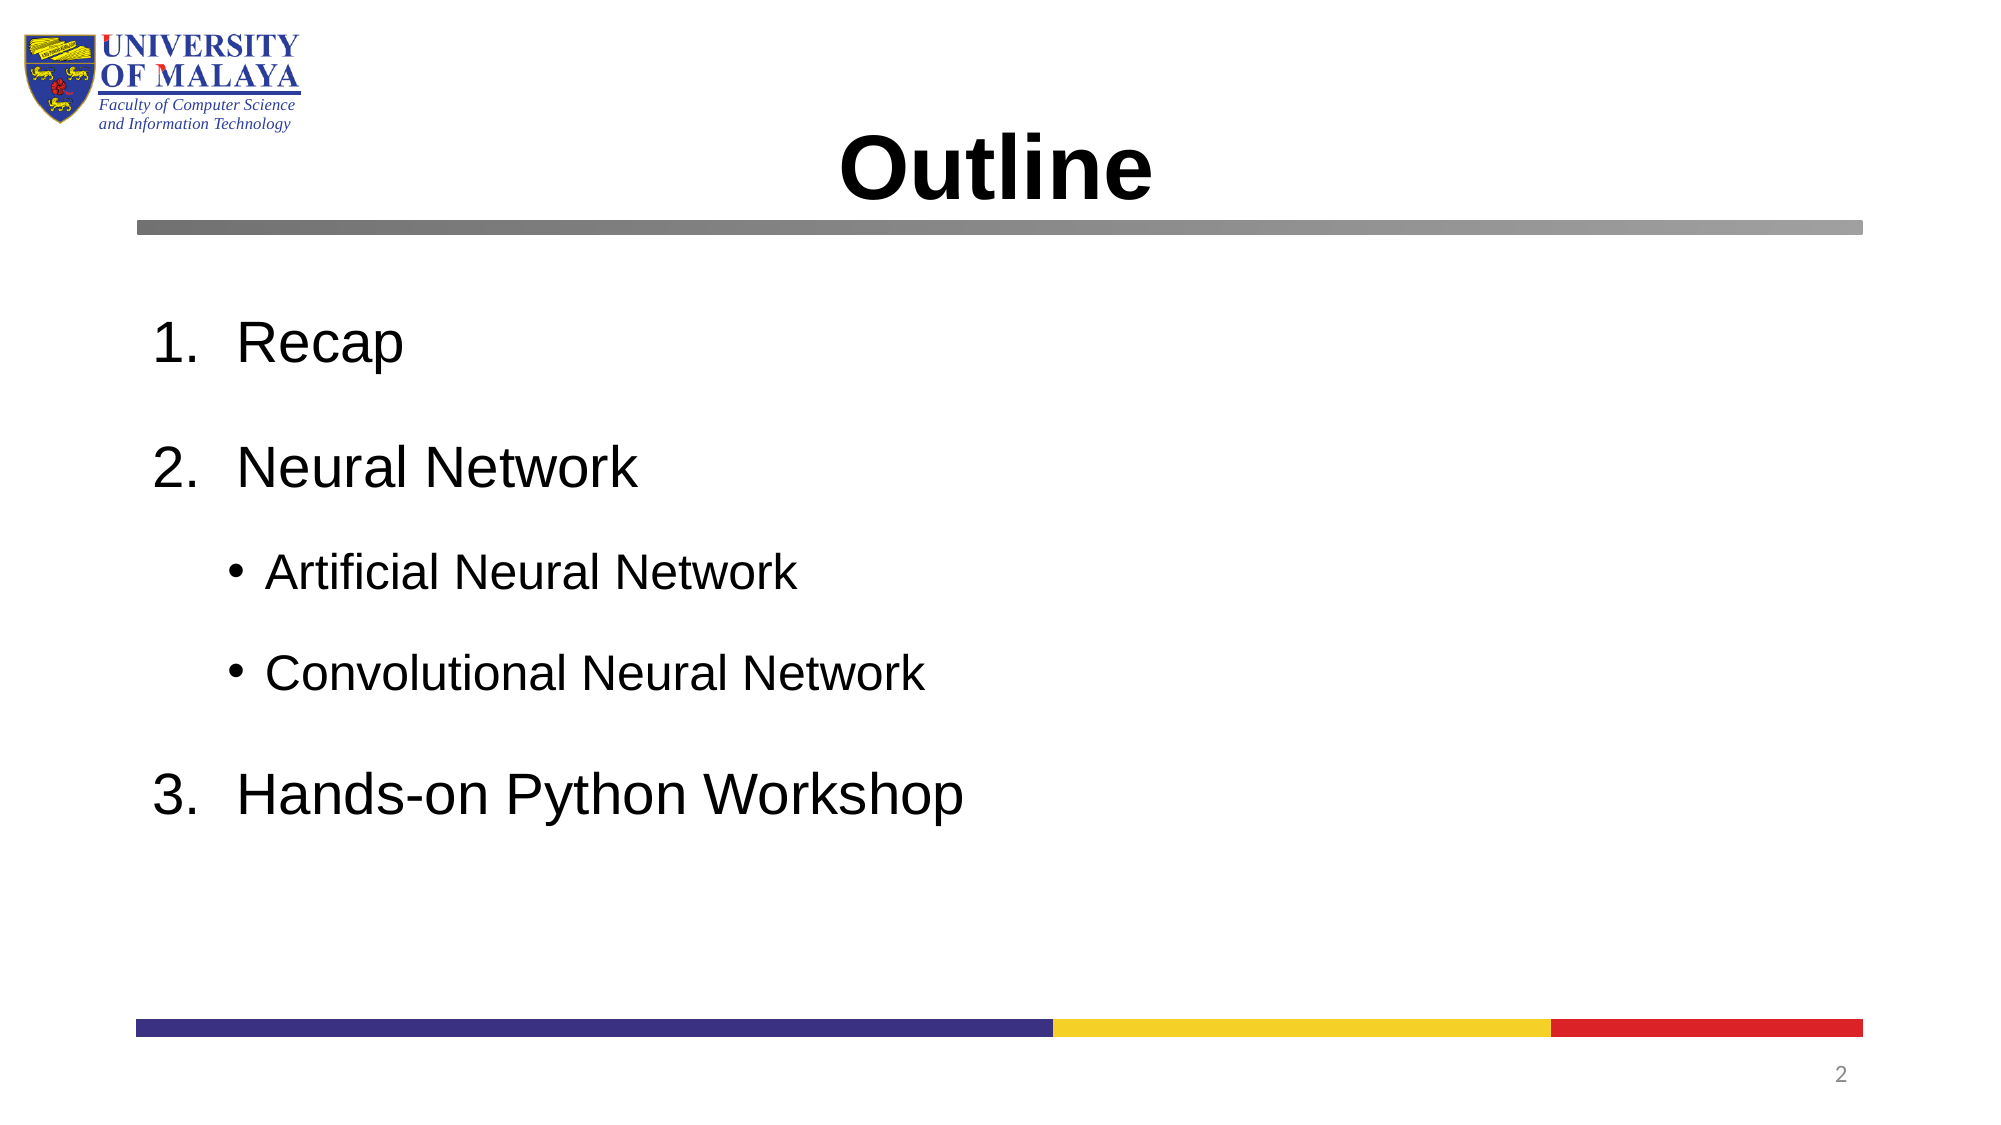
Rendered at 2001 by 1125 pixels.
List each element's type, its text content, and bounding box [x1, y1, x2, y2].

title Outline [137, 60, 1856, 261]
text_box Faculty of Computer Science and Information Technology [84, 85, 316, 141]
picture [0, 0, 340, 198]
slide_number 2 [1412, 1042, 1863, 1103]
list Recap Neural Network Artificial Neural Network Convolutional Neural Network Hands-on Python Workshop [137, 261, 1863, 975]
